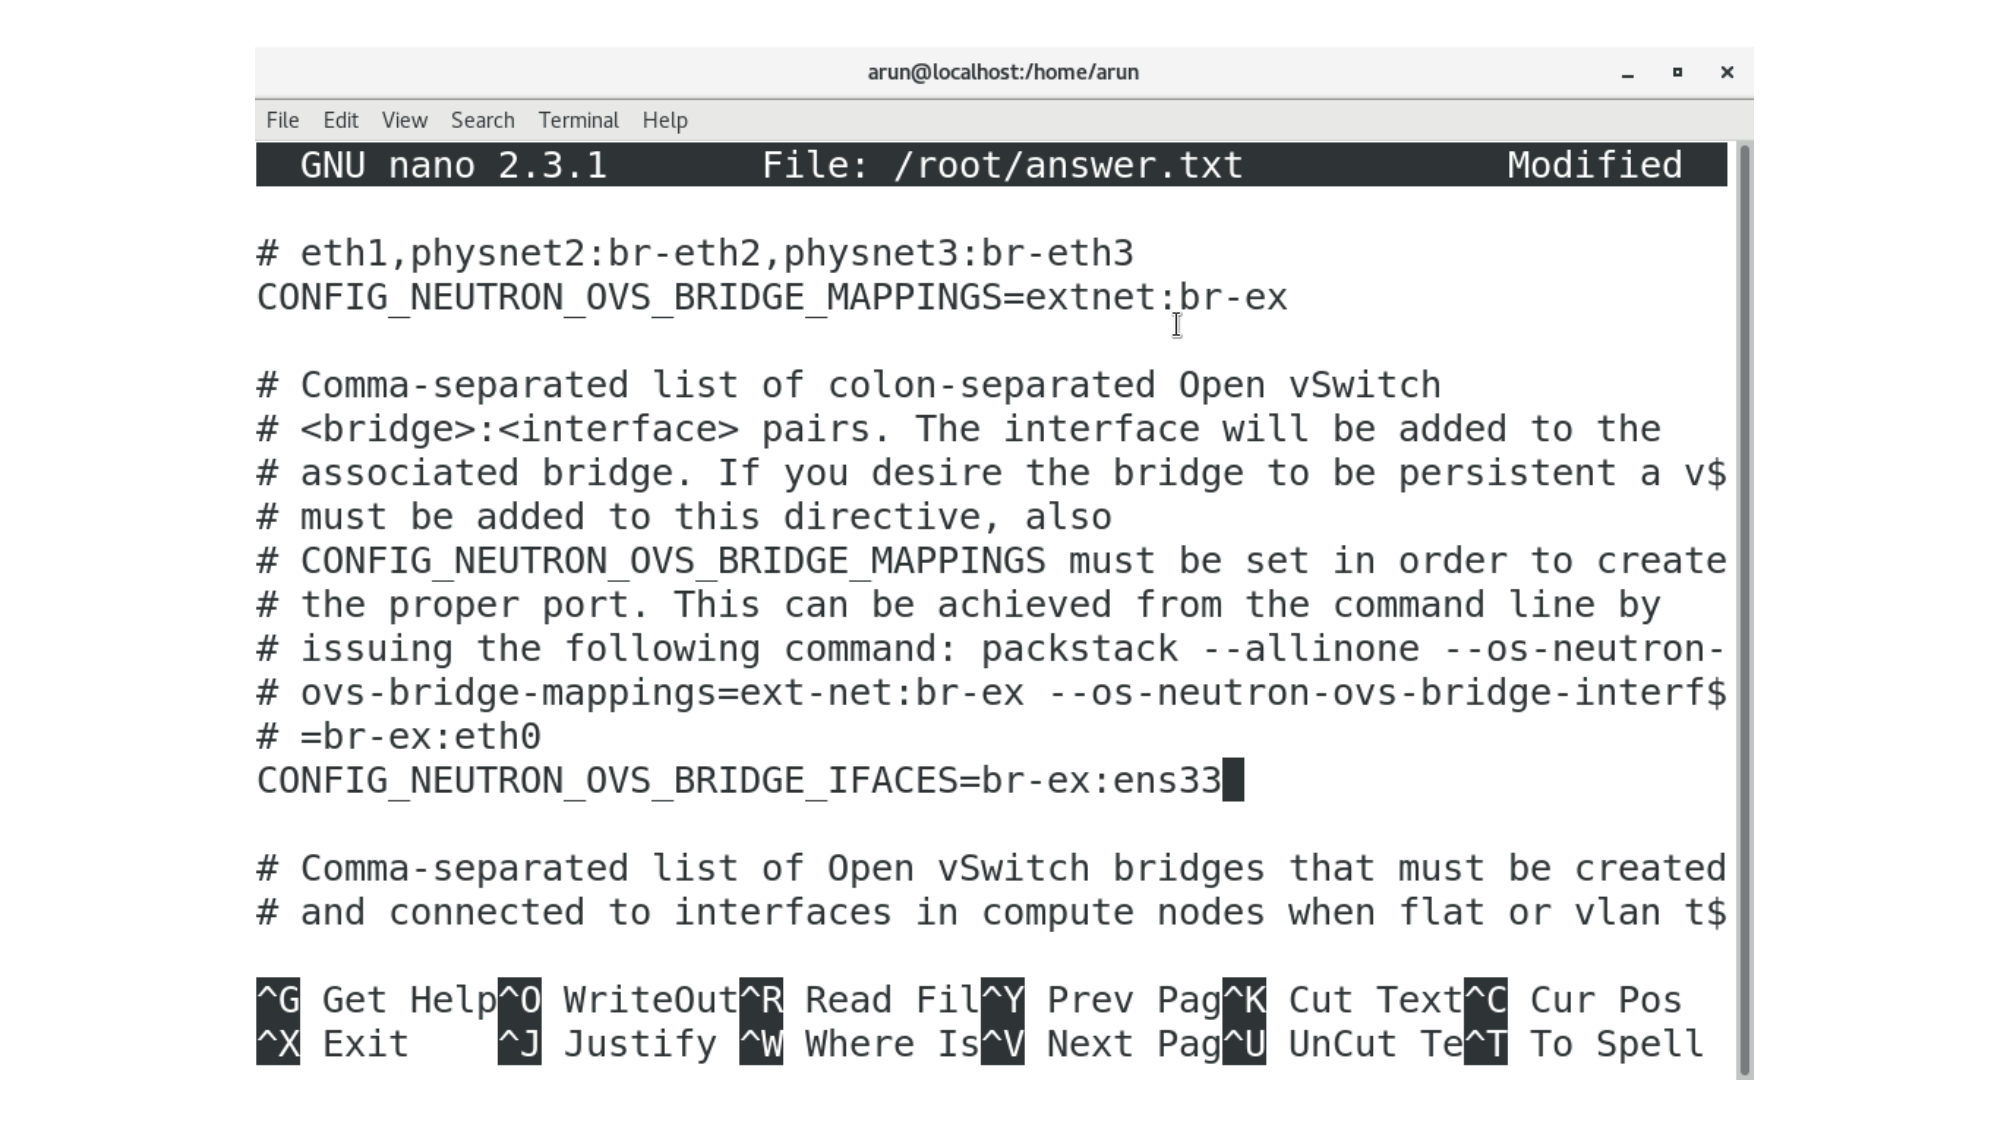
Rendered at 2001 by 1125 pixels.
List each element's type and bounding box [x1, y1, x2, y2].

list [255, 46, 1754, 1080]
